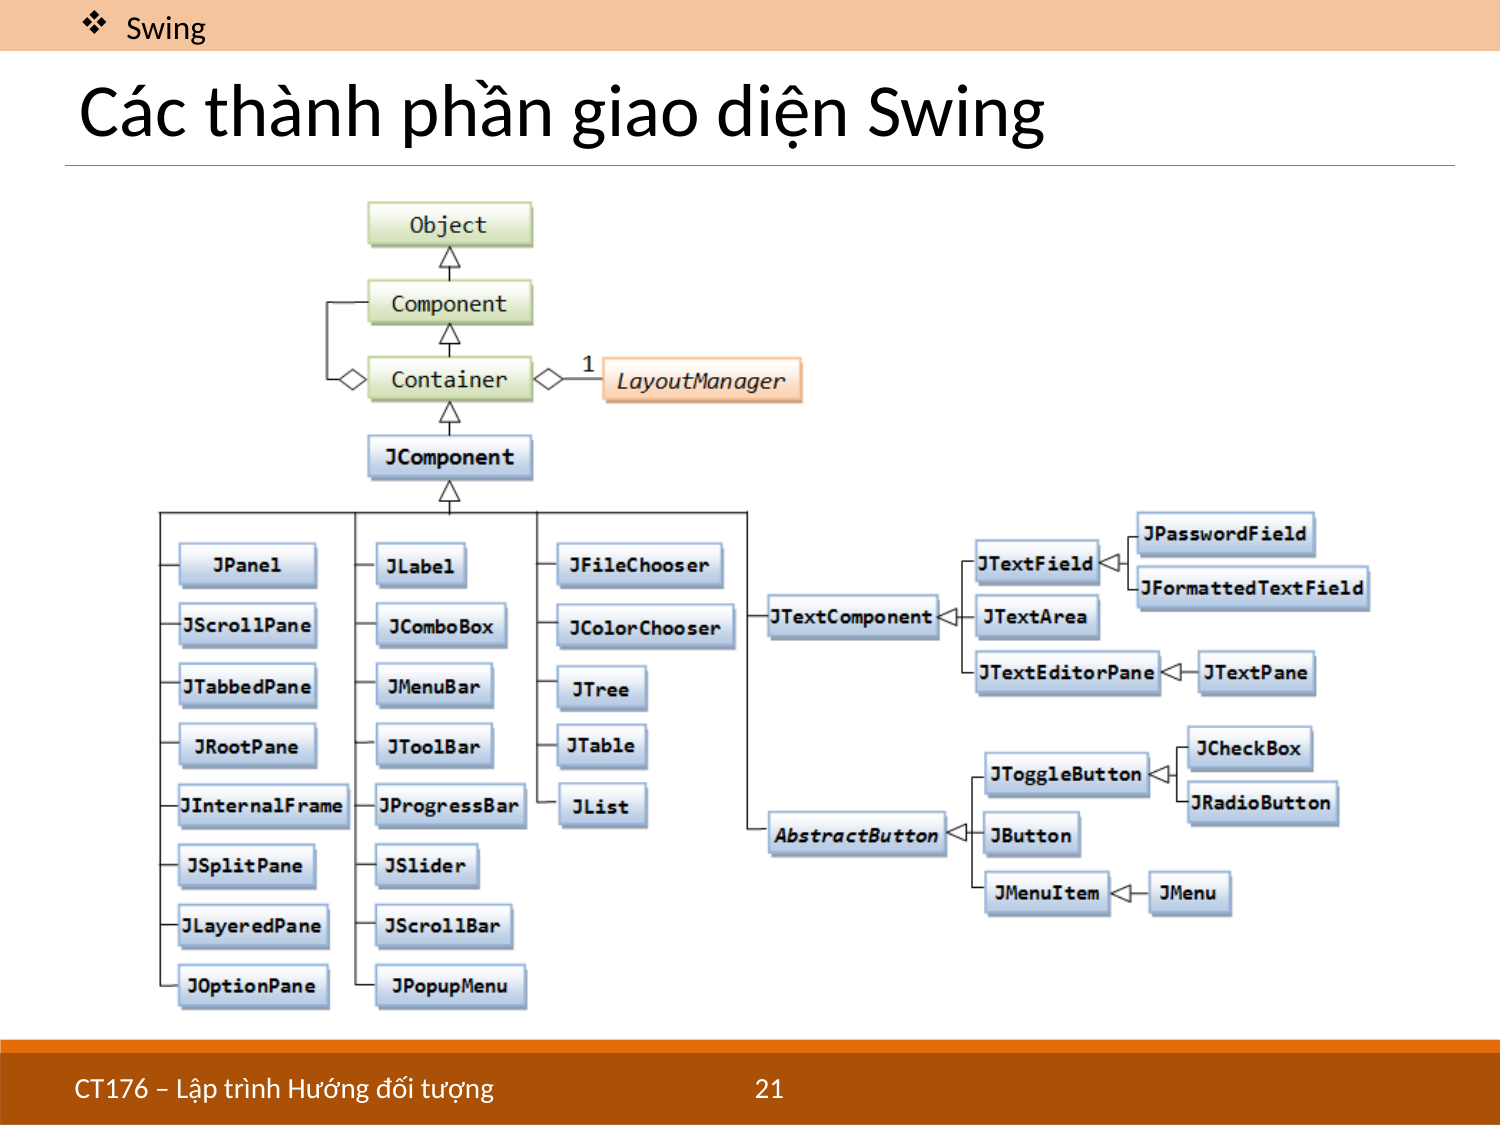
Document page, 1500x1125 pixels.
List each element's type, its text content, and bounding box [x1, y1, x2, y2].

slide_number Swing [64, 3, 1455, 50]
title Các thành phần giao diện Swing [64, 59, 1455, 165]
picture [144, 190, 1381, 1020]
